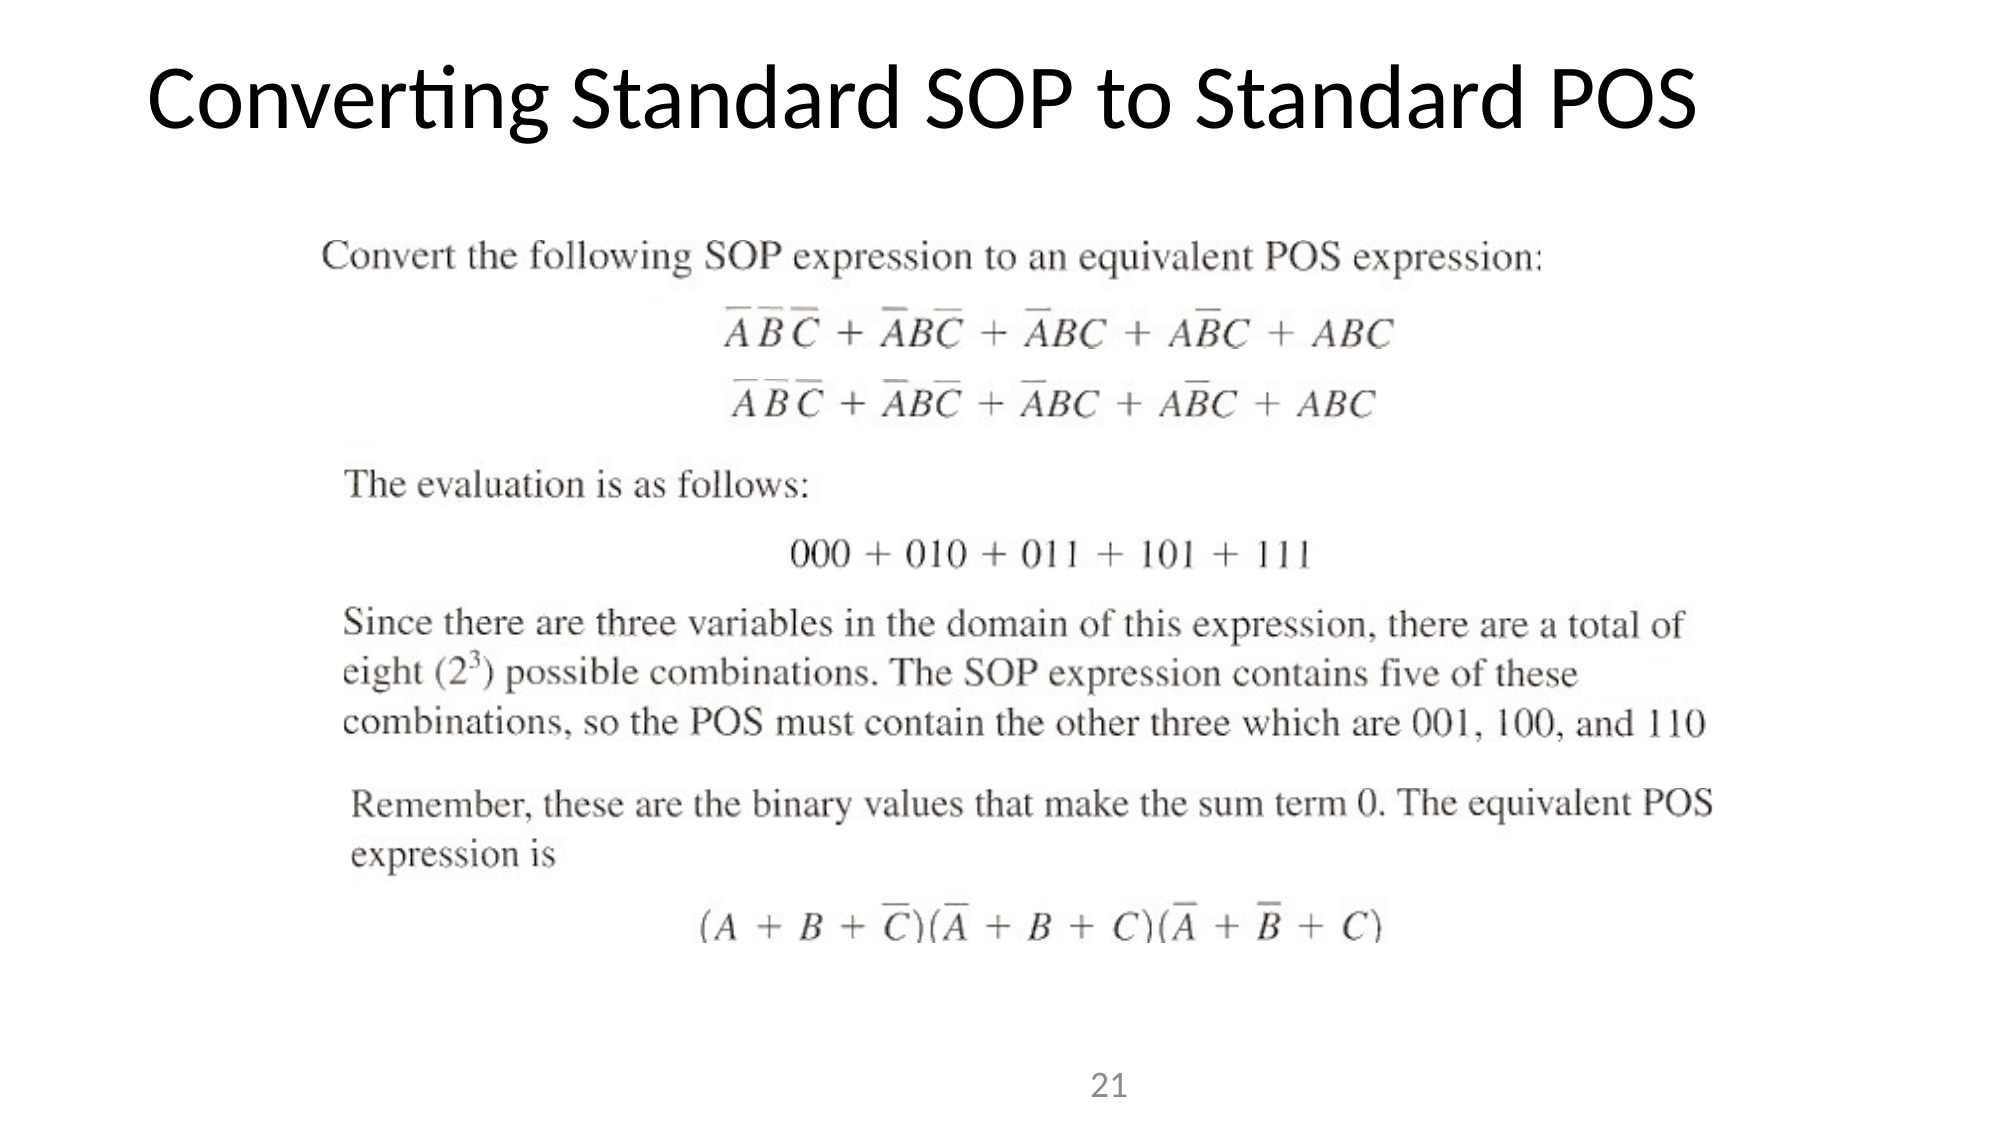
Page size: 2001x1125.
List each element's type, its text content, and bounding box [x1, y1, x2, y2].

text_box [351, 788, 1085, 943]
text_box [343, 379, 1706, 742]
text_box [322, 240, 1541, 349]
slide_number 21 [1085, 756, 1133, 1125]
title Converting Standard SOP to Standard POS [145, 0, 1831, 186]
text_box [1133, 788, 1713, 943]
